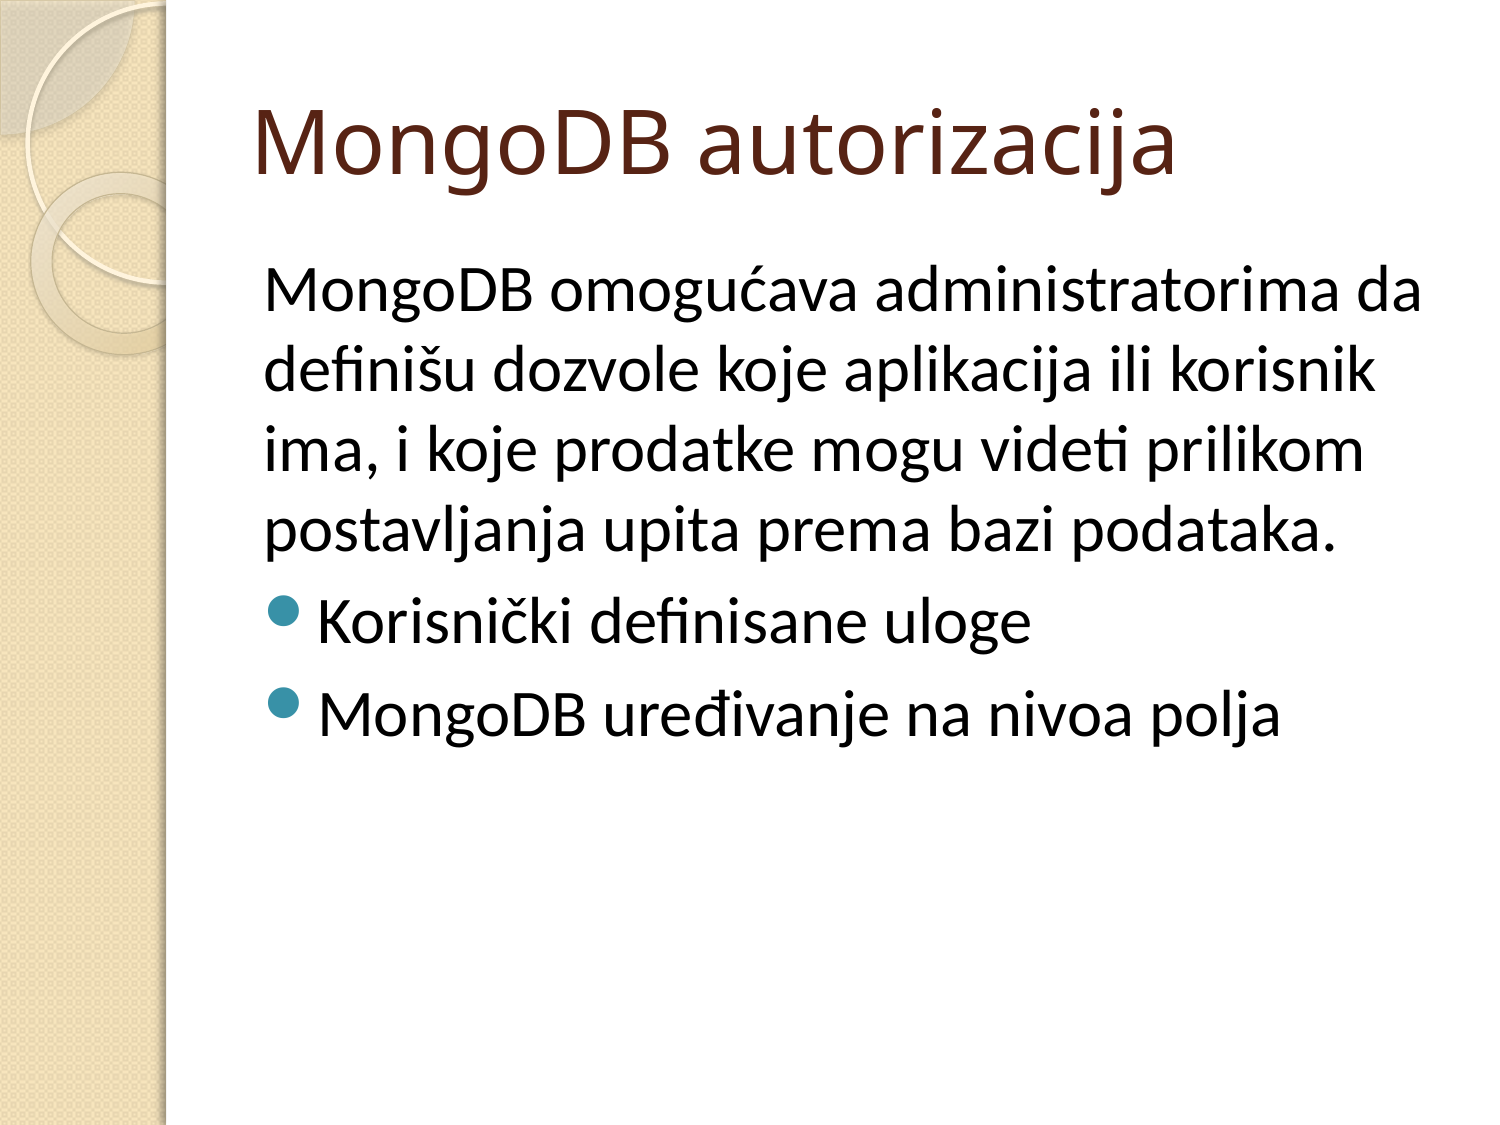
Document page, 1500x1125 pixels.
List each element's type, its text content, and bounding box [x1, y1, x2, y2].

title MongoDB autorizacija [235, 45, 1466, 233]
list MongoDB omogućava administratorima da definišu dozvole koje aplikacija ili korisnik ima, i koje prodatke mogu videti prilikom postavljanja upita prema bazi podataka. Korisnički definisane uloge MongoDB uređivanje na nivoa polja [235, 237, 1466, 1025]
